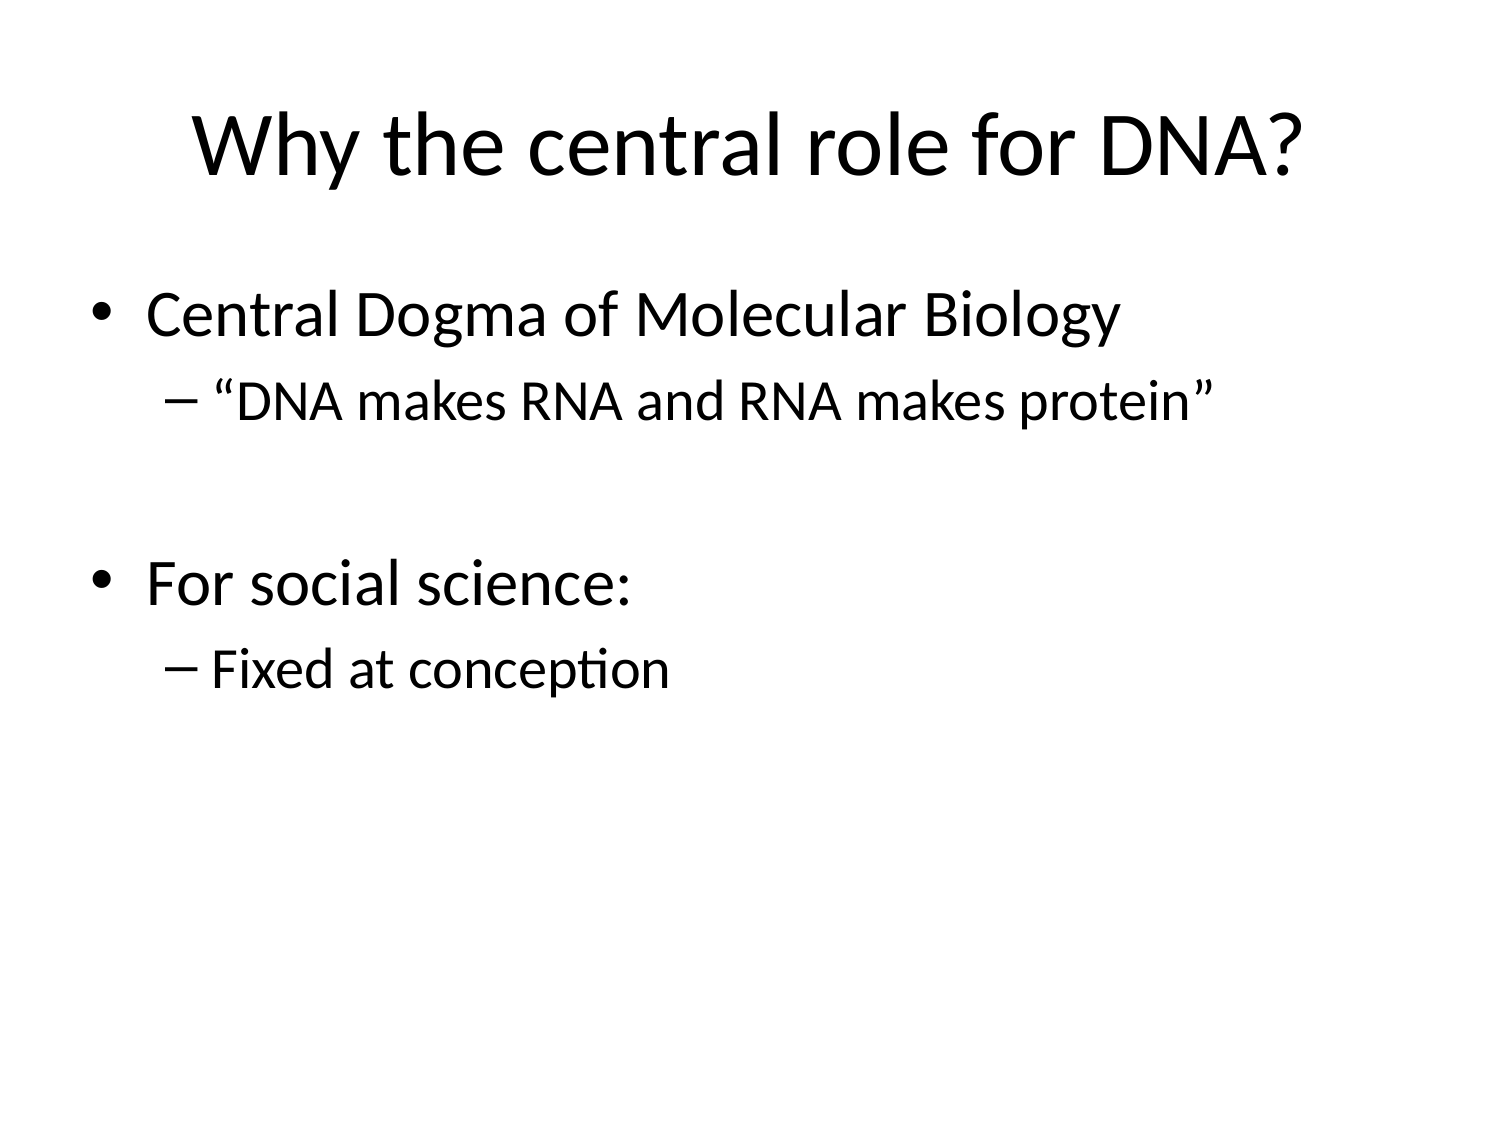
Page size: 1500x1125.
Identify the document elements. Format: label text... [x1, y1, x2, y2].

list Central Dogma of Molecular Biology “DNA makes RNA and RNA makes protein” For social science: Fixed at conception [75, 262, 1425, 1005]
title Why the central role for DNA? [75, 45, 1425, 233]
